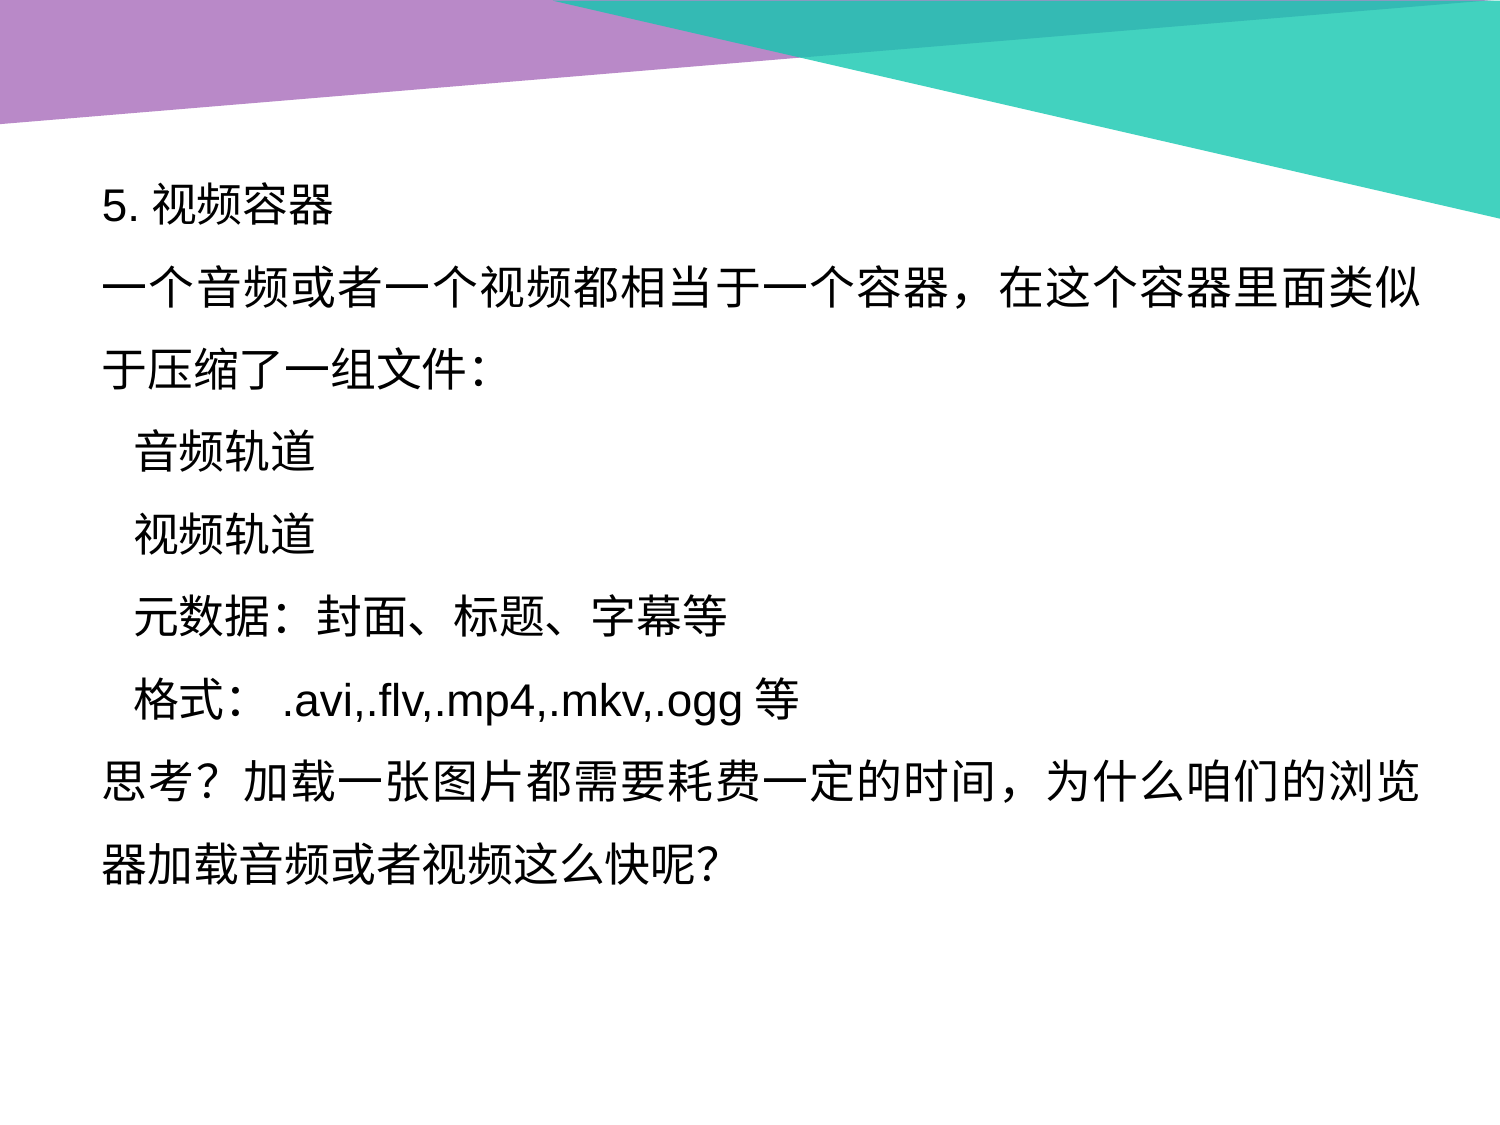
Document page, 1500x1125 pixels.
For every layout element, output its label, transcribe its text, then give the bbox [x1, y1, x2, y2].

list 5.视频容器 一个音频或者一个视频都相当于一个容器，在这个容器里面类似于压缩了一组文件： 音频轨道 视频轨道 元数据：封面、标题、字幕等 格式：.avi,.flv,.mp4,.mkv,.ogg等 思考？加载一张图片都需要耗费一定的时间，为什么咱们的浏览器加载音频或者视频这么快呢？ [86, 140, 1438, 937]
